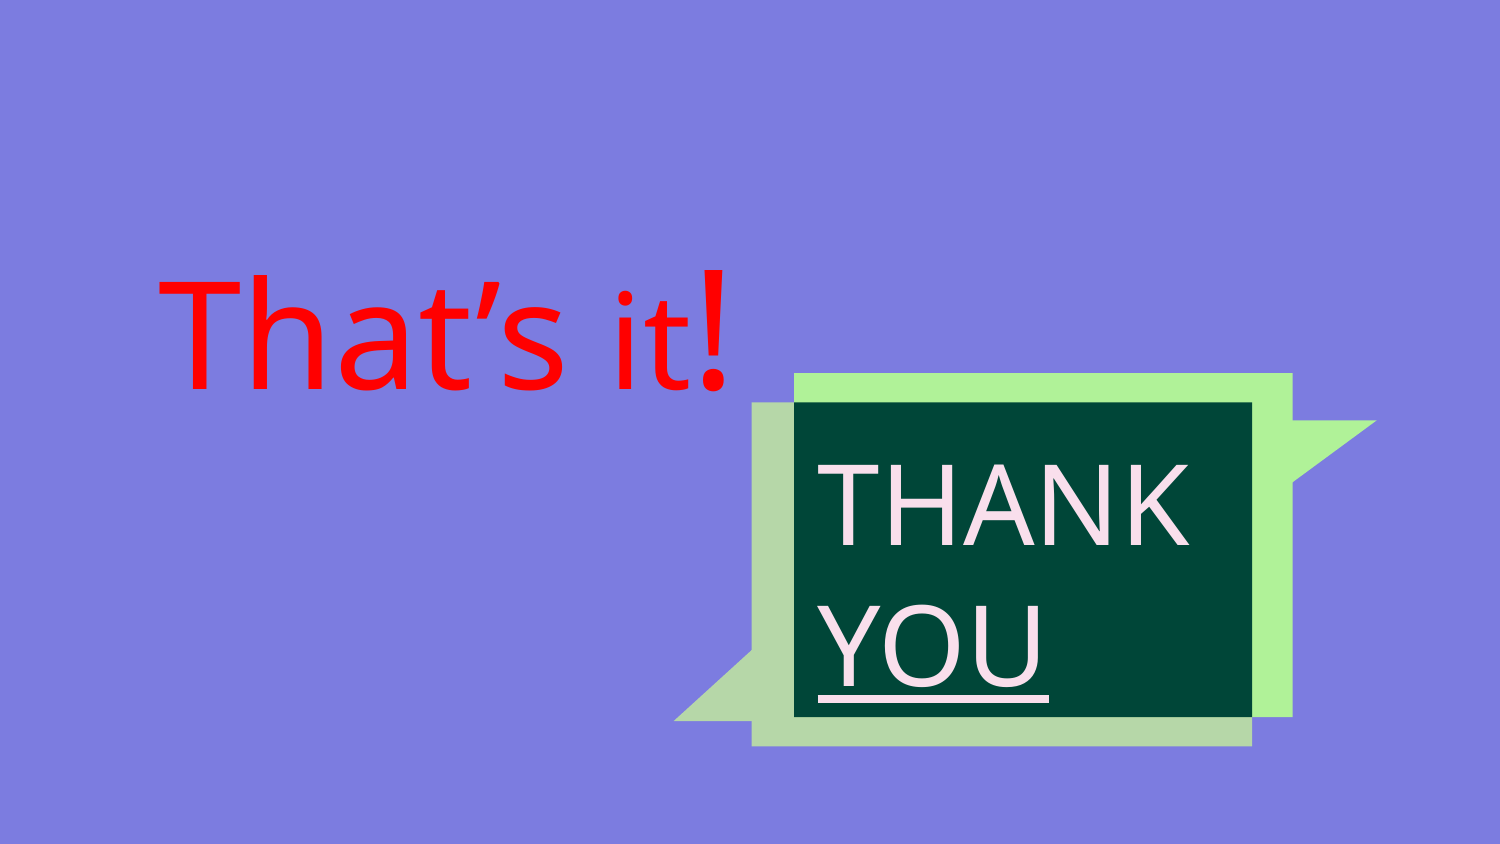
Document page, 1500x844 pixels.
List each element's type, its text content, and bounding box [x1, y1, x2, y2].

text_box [673, 372, 1377, 747]
text_box That’s it! [117, 216, 777, 423]
